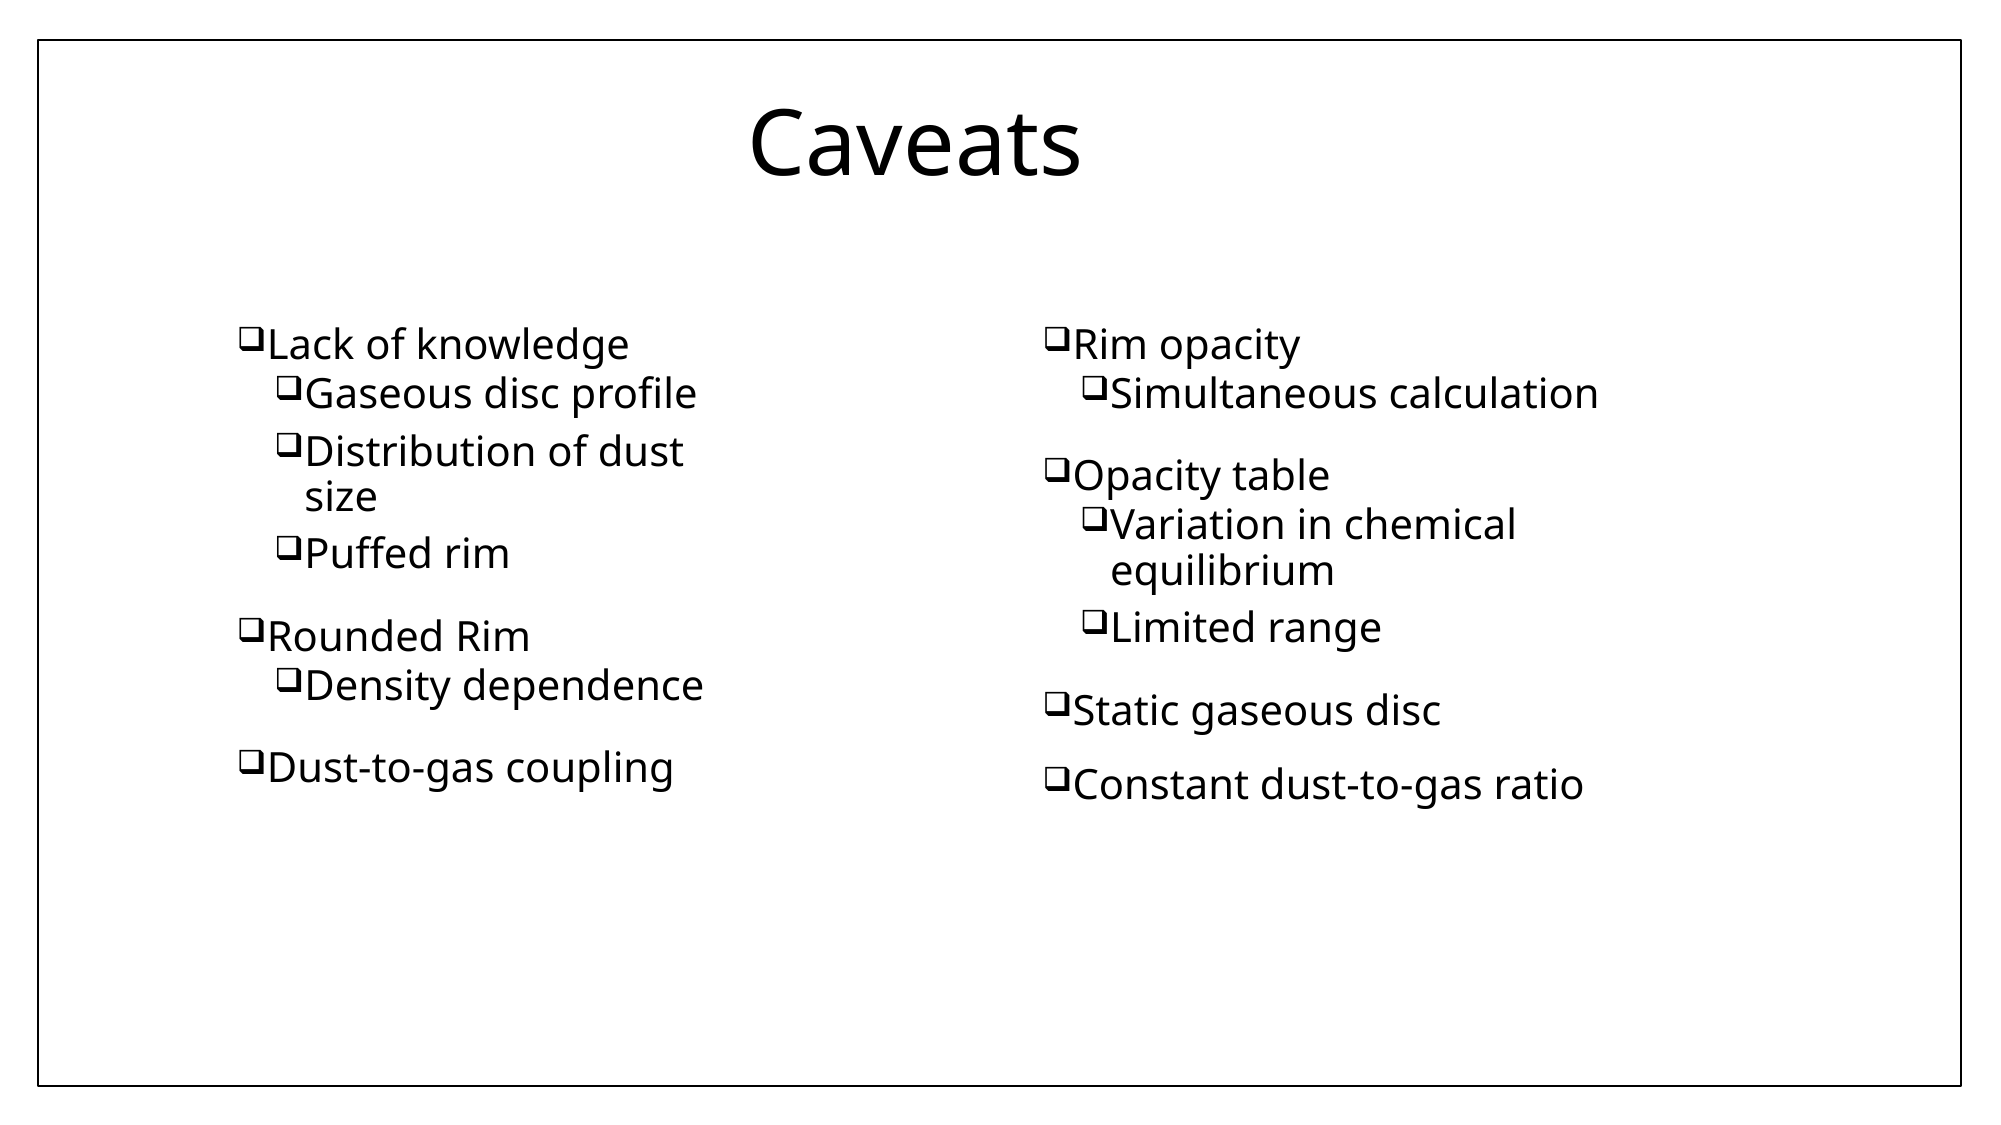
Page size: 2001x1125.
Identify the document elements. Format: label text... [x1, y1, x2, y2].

list Lack of knowledge Gaseous disc profile Distribution of dust size Puffed rim Rounded Rim Density dependence Dust-to-gas coupling [214, 315, 775, 760]
text_box Rim opacity Simultaneous calculation Opacity table Variation in chemical equilibrium Limited range Static gaseous disc Constant dust-to-gas ratio [1019, 315, 1723, 775]
title Caveats [732, 75, 1117, 218]
